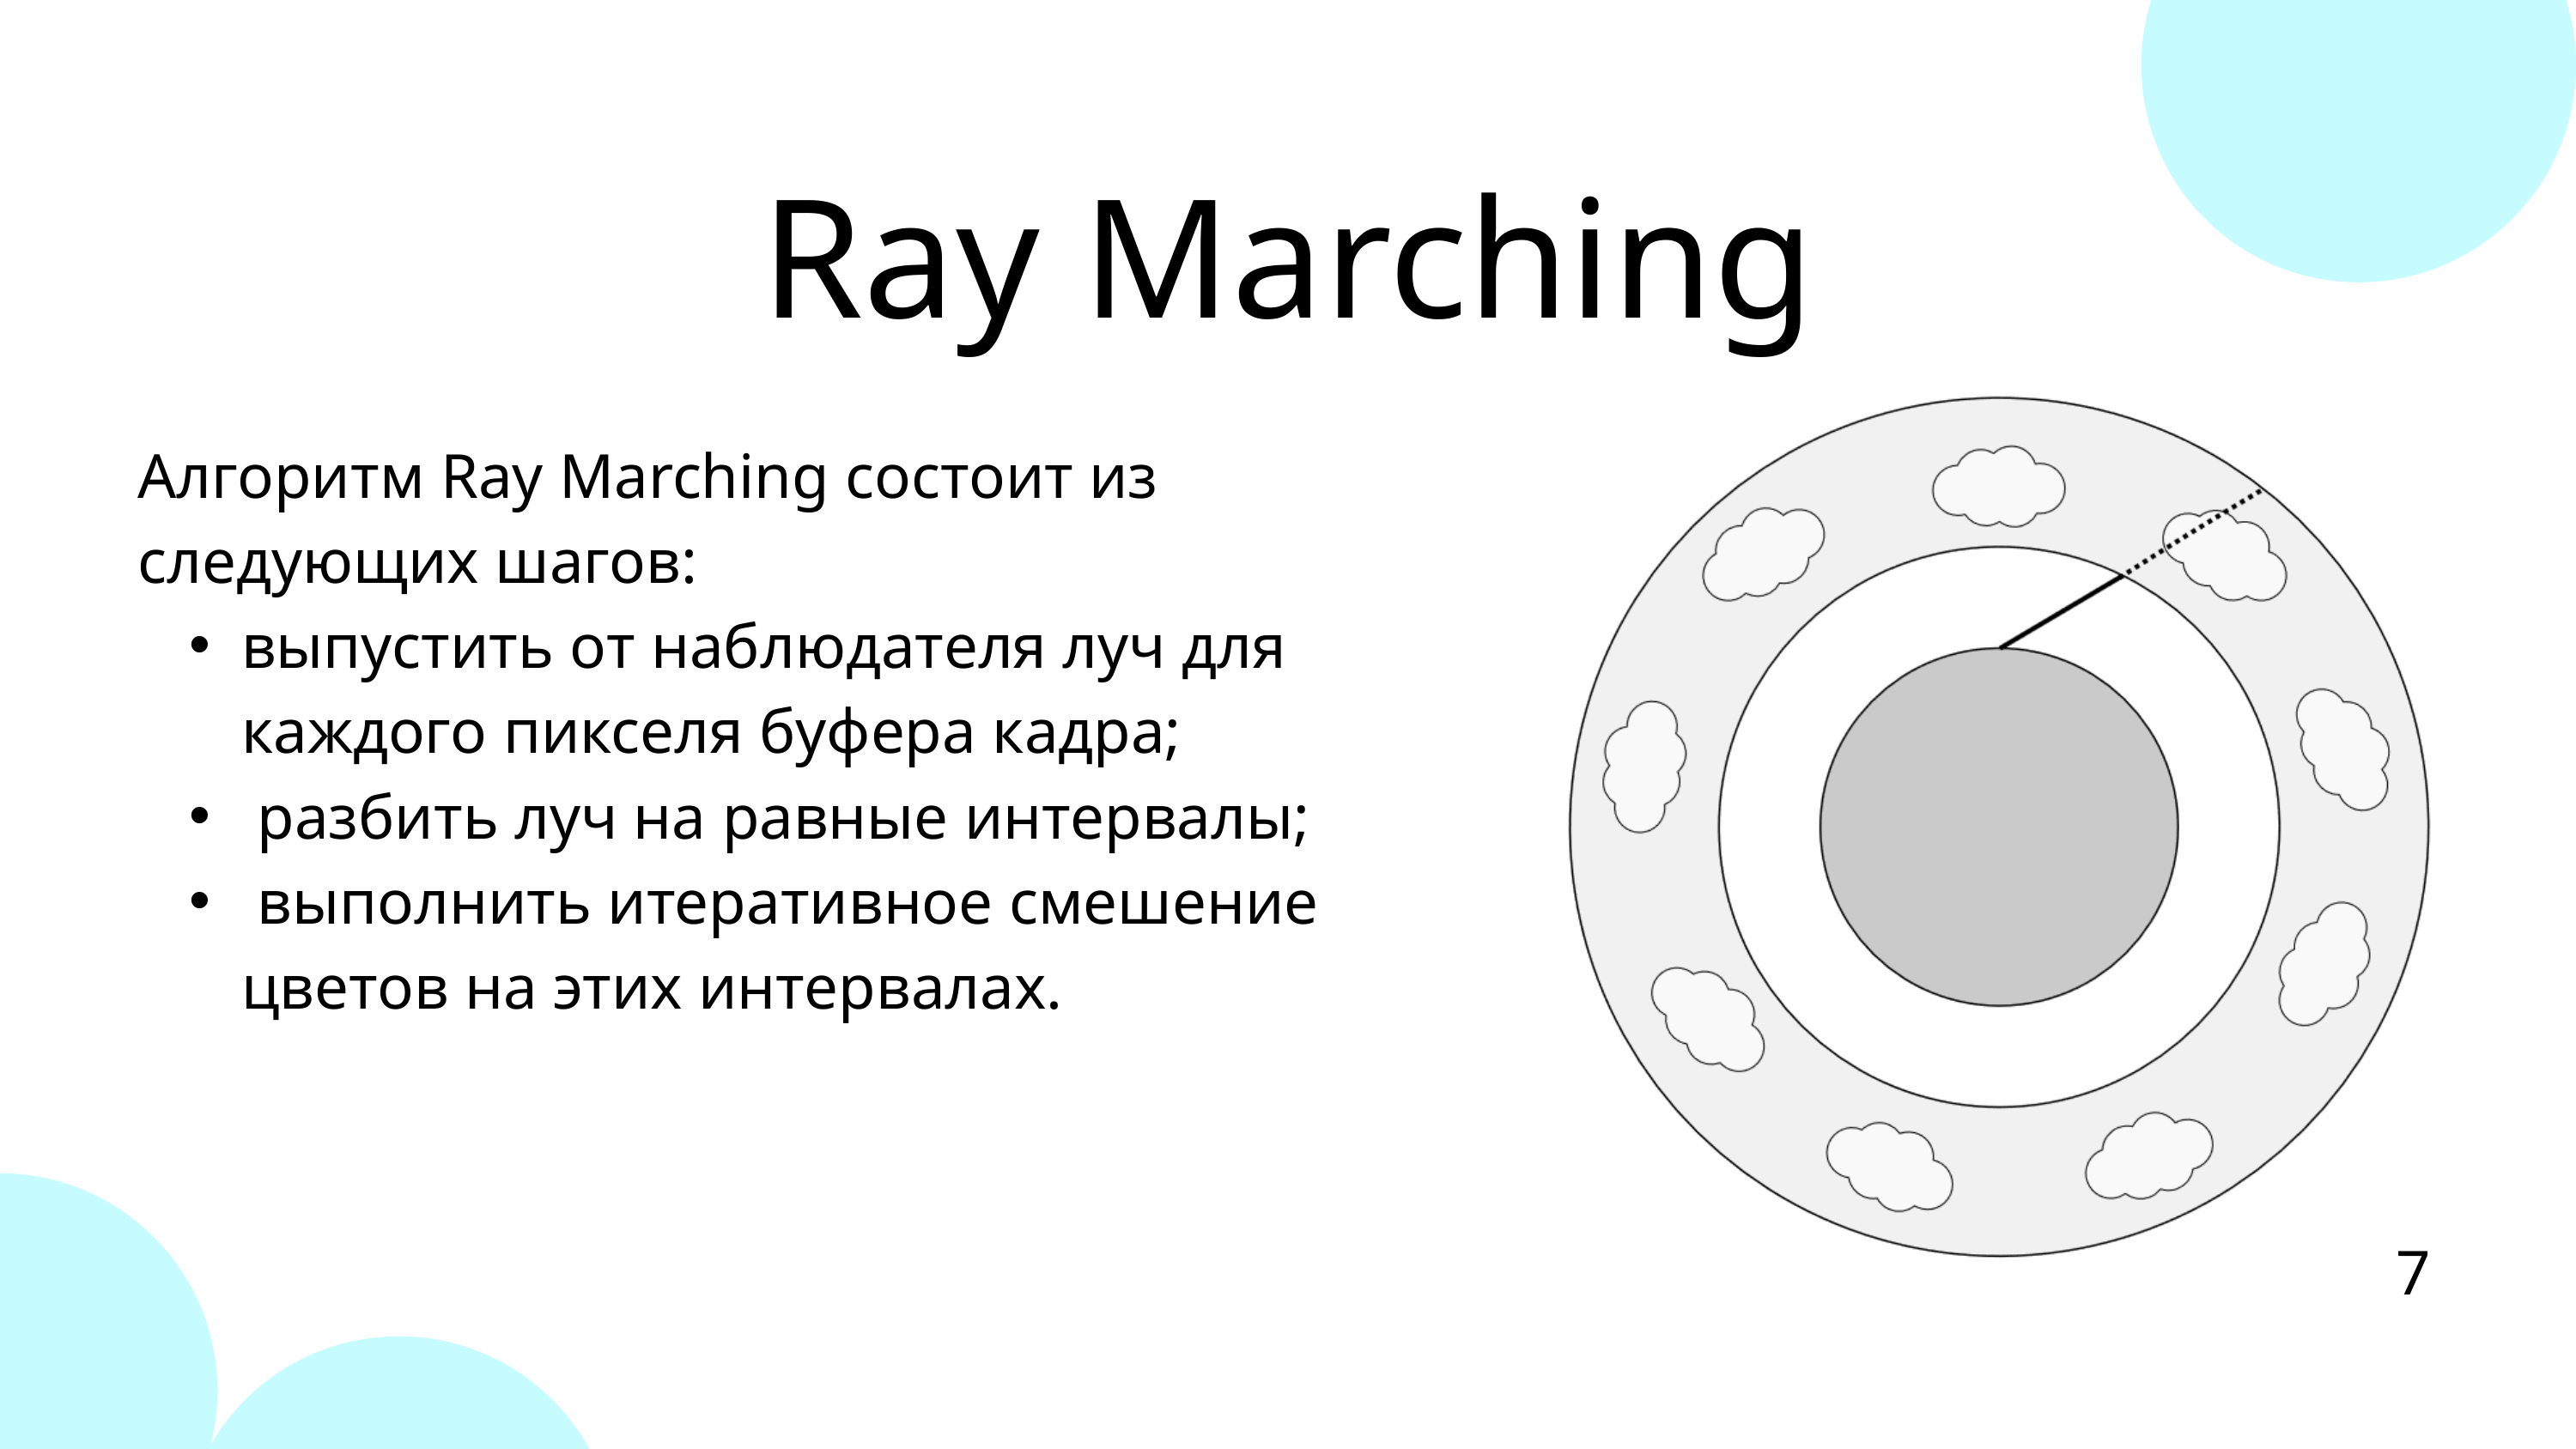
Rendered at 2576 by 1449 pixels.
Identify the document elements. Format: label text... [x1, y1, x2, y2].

text_box Алгоритм Ray Marching состоит из следующих шагов: выпустить от наблюдателя луч для каждого пикселя буфера кадра; разбить луч на равные интервалы; выполнить итеративное смешение цветов на этих интервалах. [137, 425, 1321, 1022]
text_box [1567, 394, 2432, 1258]
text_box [2141, 0, 2576, 283]
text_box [181, 1336, 617, 1449]
text_box 7 [2396, 1222, 2432, 1307]
text_box Ray Marching [729, 120, 1847, 351]
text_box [0, 1173, 218, 1449]
